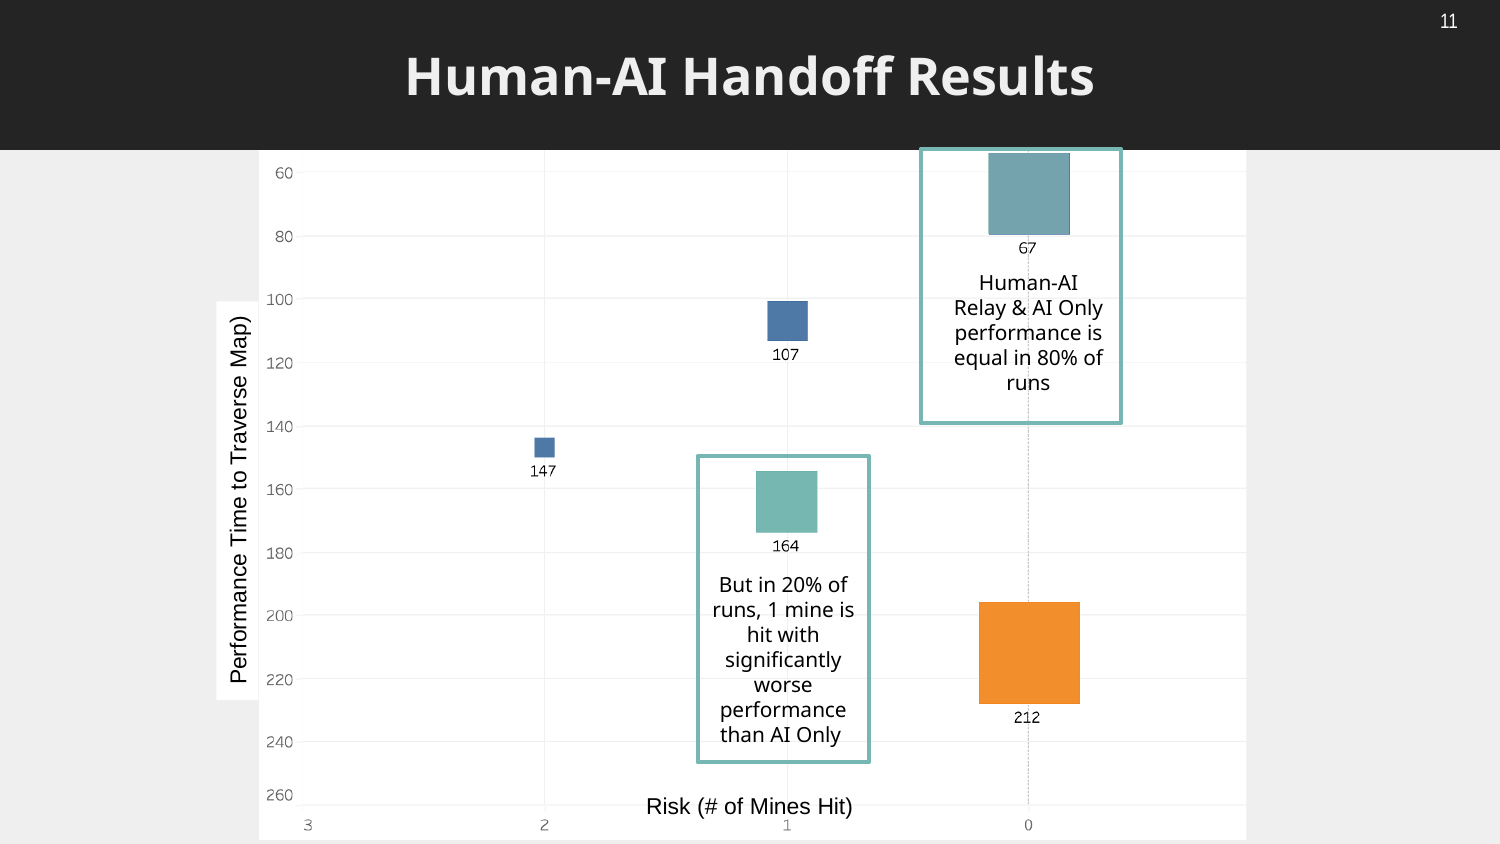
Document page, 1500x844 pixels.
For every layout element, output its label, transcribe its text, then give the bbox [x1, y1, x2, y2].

picture [258, 150, 1247, 840]
title Human-AI Handoff Results [118, 28, 1382, 122]
text_box Performance Time to Traverse Map) [216, 301, 253, 700]
